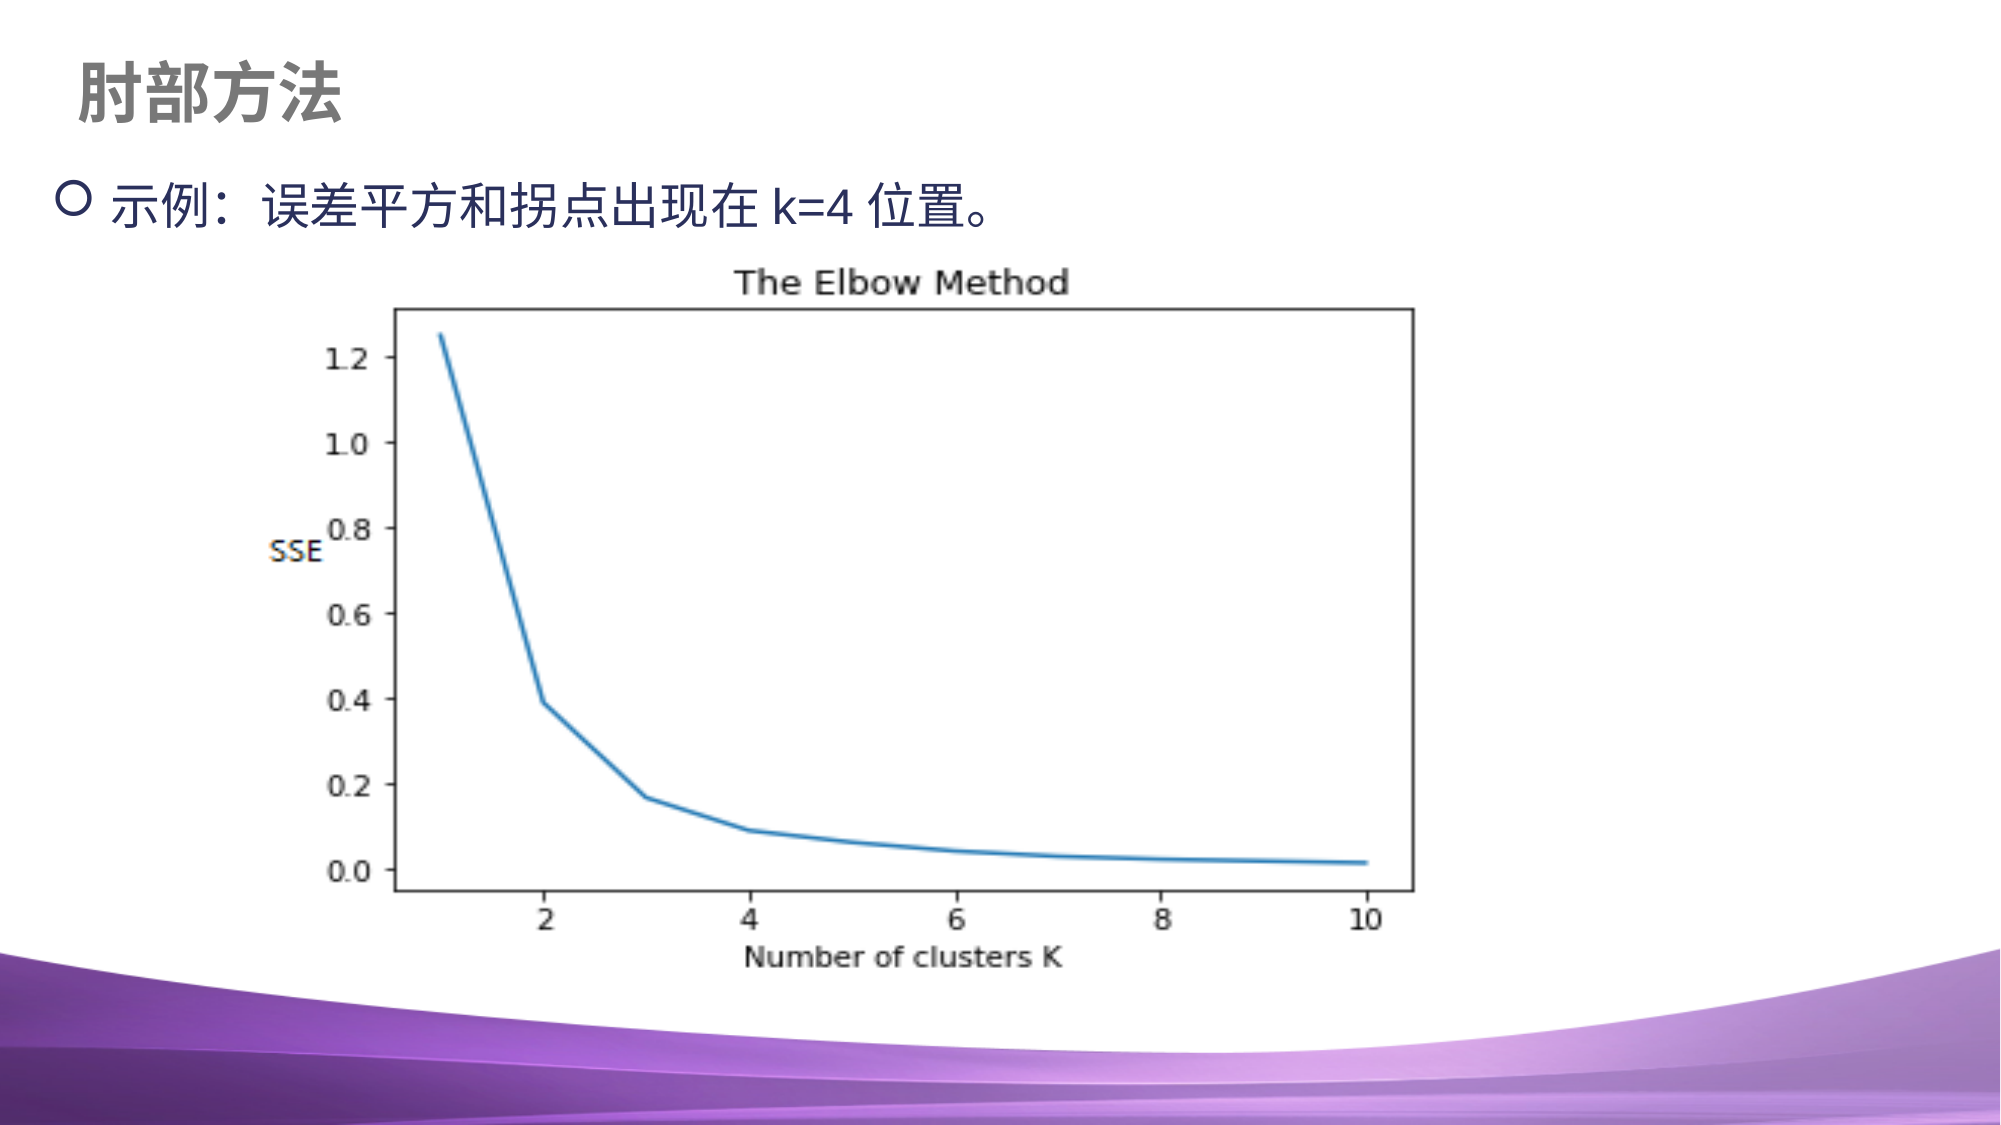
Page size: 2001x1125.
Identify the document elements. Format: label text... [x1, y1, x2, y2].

picture [261, 234, 1443, 992]
list 示例：误差平方和拐点出现在k=4位置。 [36, 160, 1850, 1013]
title 肘部方法 [62, 24, 1877, 140]
picture [0, 943, 2001, 1125]
